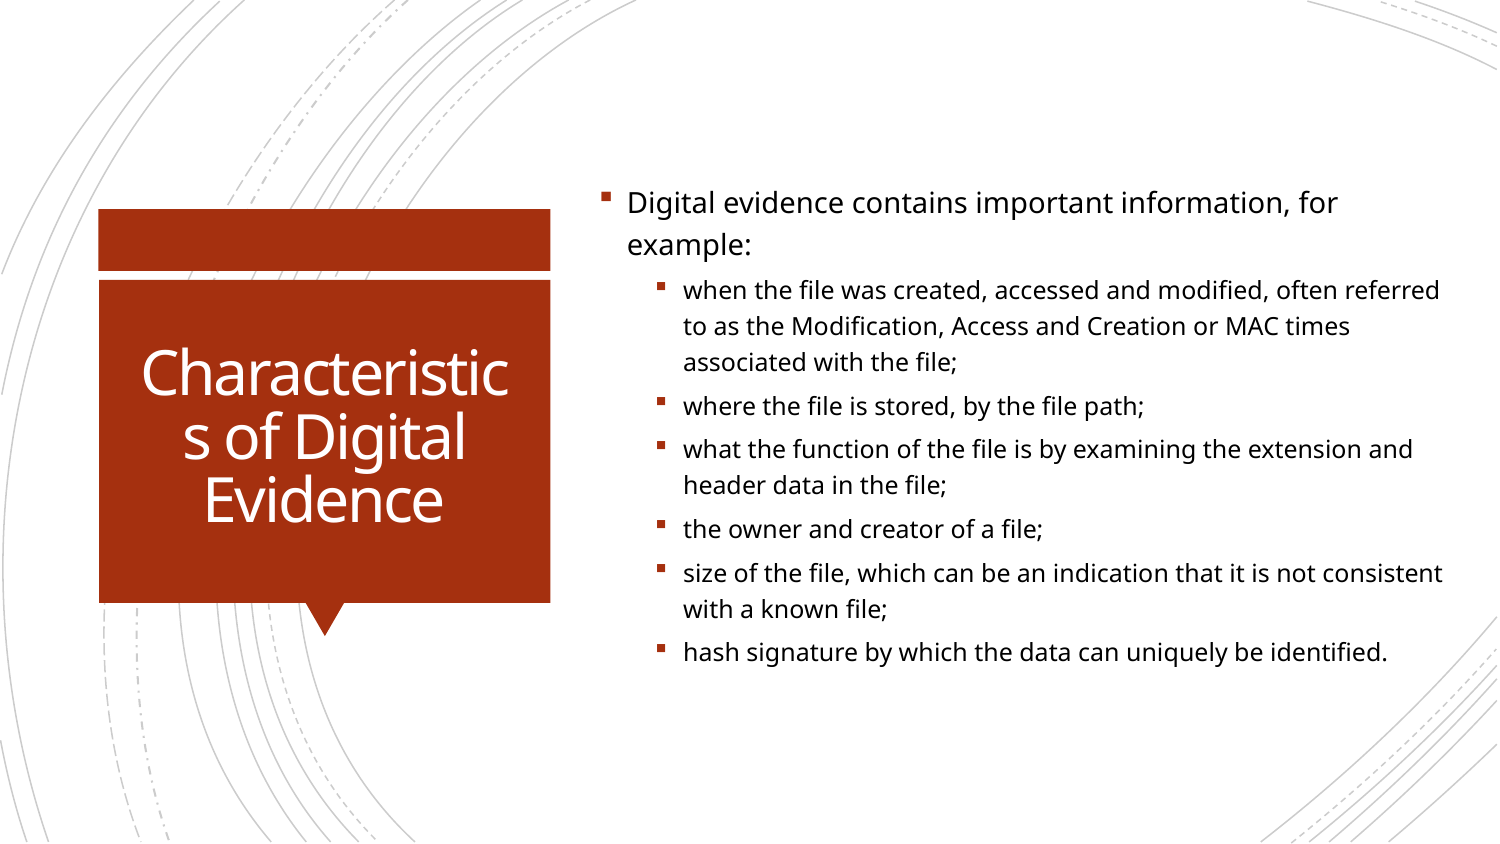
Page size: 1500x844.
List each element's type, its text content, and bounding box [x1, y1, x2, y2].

list Digital evidence contains important information, for example: when the file was created, accessed and modified, often referred to as the Modification, Access and Creation or MAC times associated with the file; where the file is stored, by the file path; what the function of the file is by examining the extension and header data in the file; the owner and creator of a file; size of the file, which can be an indication that it is not consistent with a known file; hash signature by which the data can uniquely be identified. [587, 59, 1463, 785]
title Characteristics of Digital Evidence [109, 289, 540, 592]
